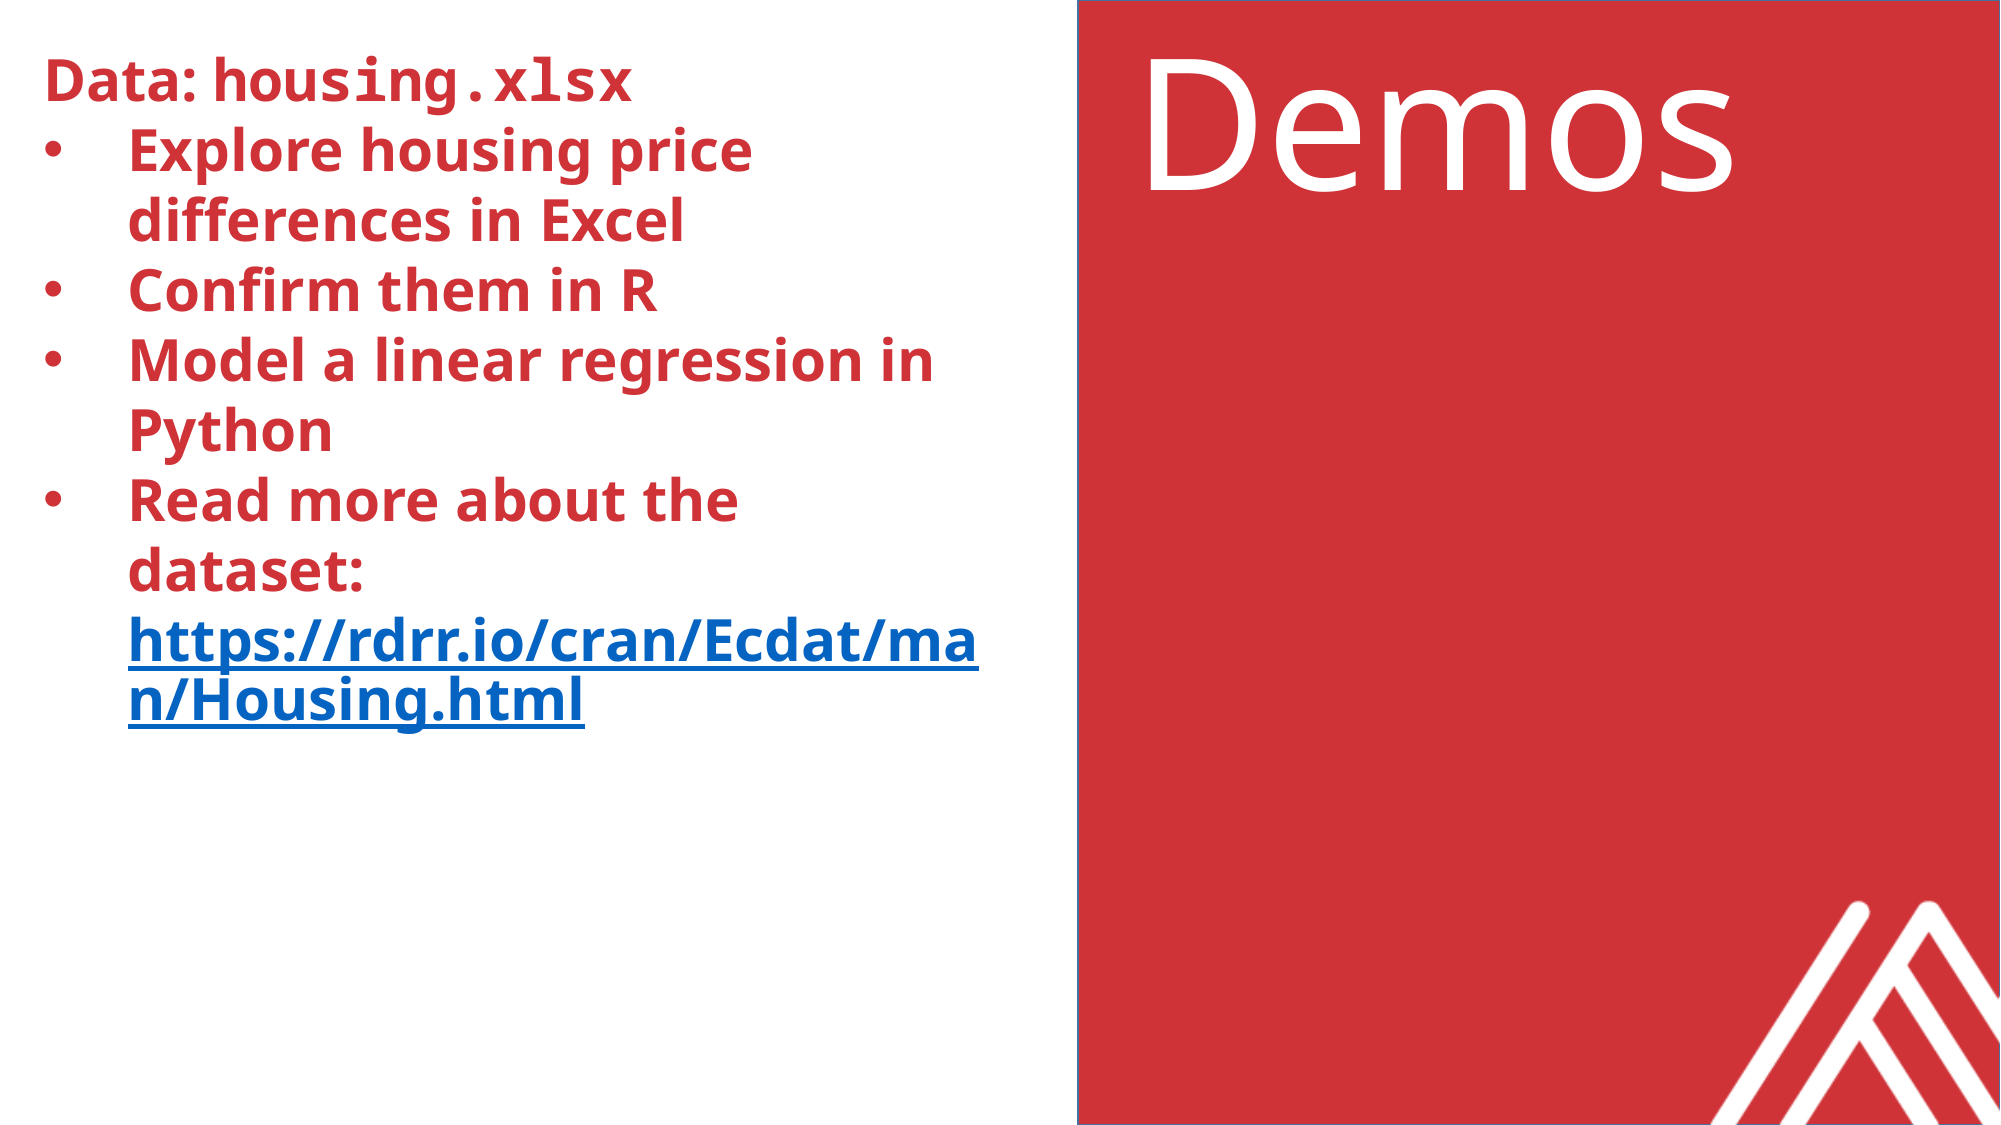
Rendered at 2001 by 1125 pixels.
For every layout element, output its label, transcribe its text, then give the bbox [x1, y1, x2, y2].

picture [1703, 825, 2000, 1125]
text_box Demos [1118, 0, 1795, 235]
text_box Data: housing.xlsx Explore housing price differences in Excel Confirm them in R Model a linear regression in Python Read more about the dataset: https://rdrr.io/cran/Ecdat/man/Housing.html [28, 36, 1003, 830]
text_box [1077, 0, 2000, 1125]
